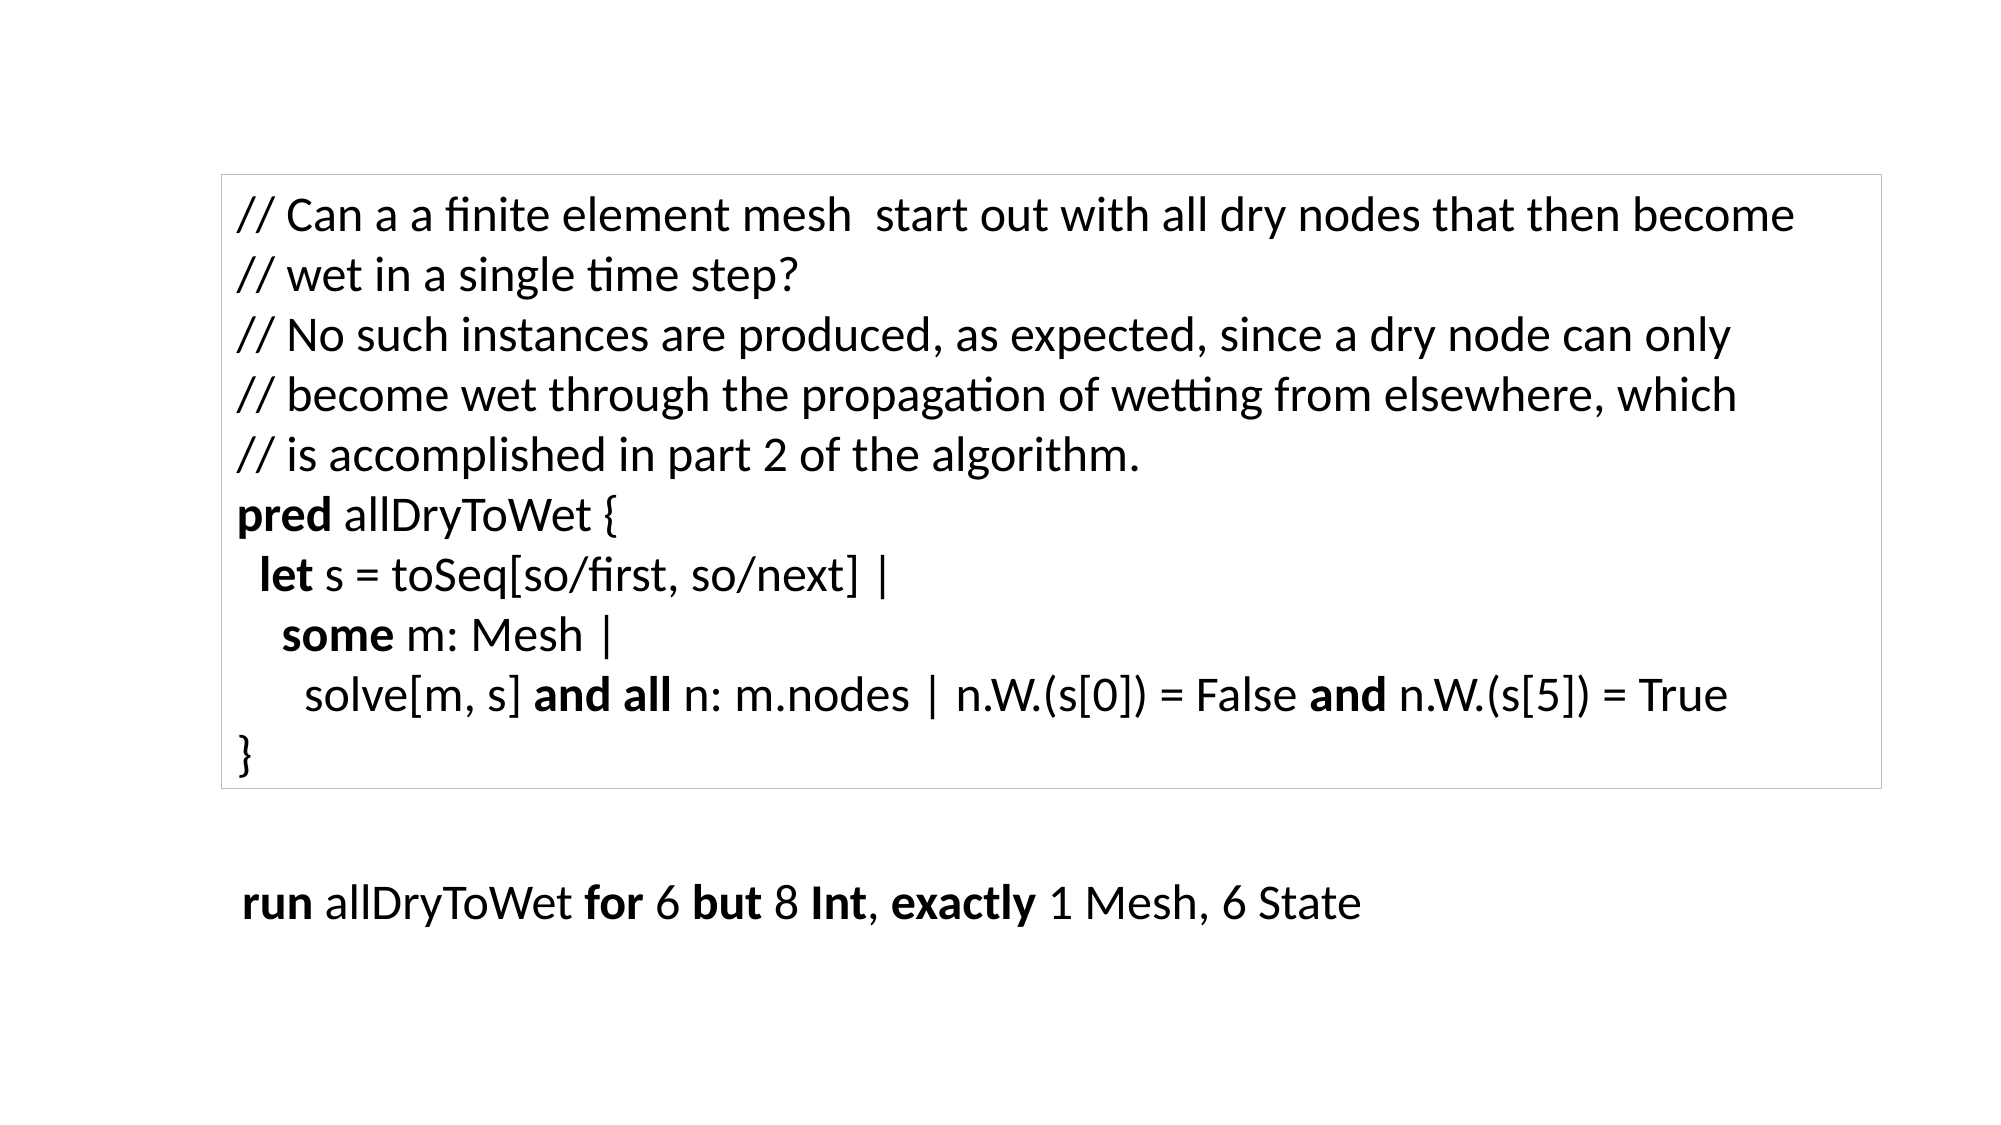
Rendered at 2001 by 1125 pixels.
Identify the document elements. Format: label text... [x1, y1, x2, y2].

text_box // Can a a finite element mesh start out with all dry nodes that then become // wet in a single time step? // No such instances are produced, as expected, since a dry node can only // become wet through the propagation of wetting from elsewhere, which // is accomplished in part 2 of the algorithm. pred allDryToWet { let s = toSeq[so/first, so/next] | some m: Mesh | solve[m, s] and all n: m.nodes | n.W.(s[0]) = False and n.W.(s[5]) = True } [221, 174, 1882, 789]
text_box run allDryToWet for 6 but 8 Int, exactly 1 Mesh, 6 State [227, 862, 1378, 937]
